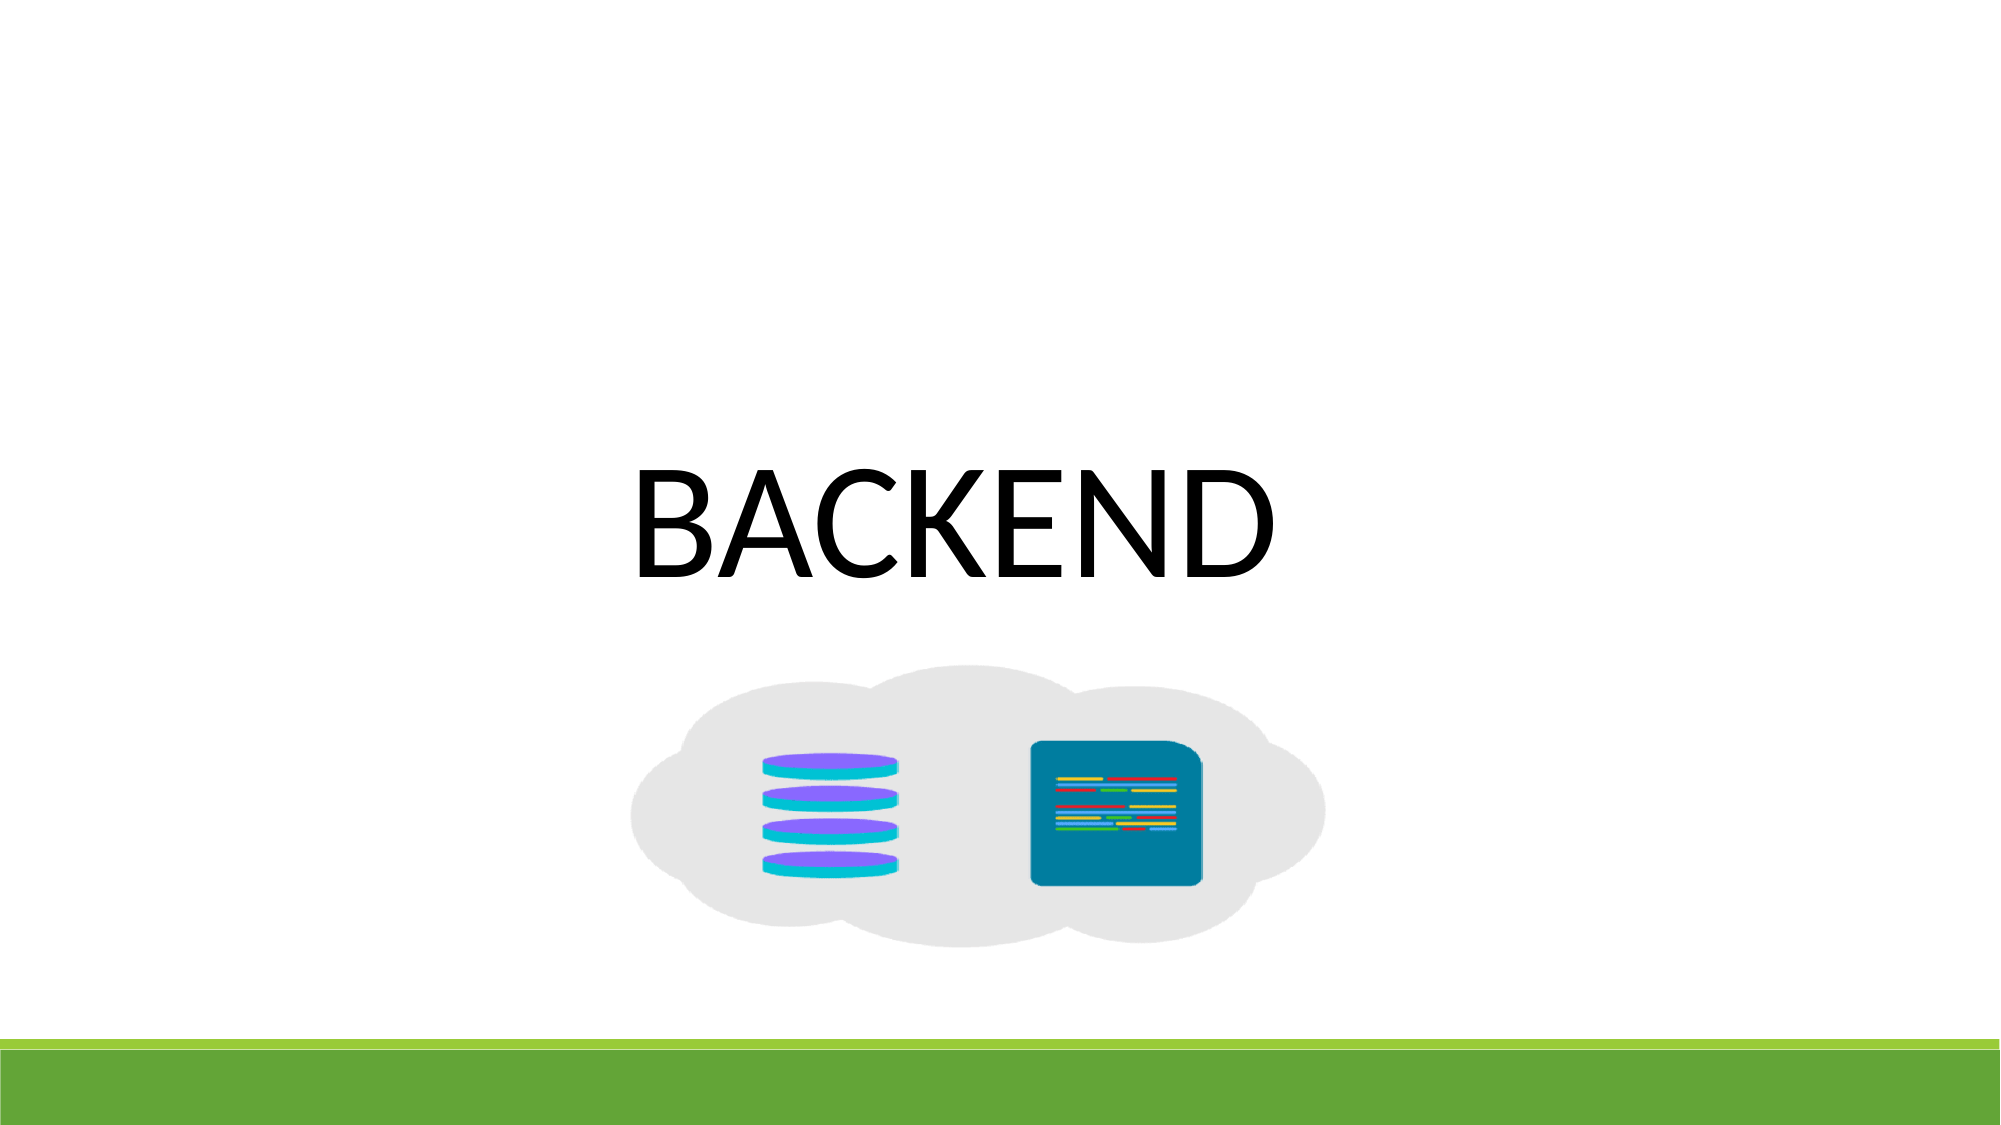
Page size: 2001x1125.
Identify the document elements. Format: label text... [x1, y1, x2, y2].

text_box BACKEND [613, 402, 1302, 618]
picture [503, 629, 1673, 1015]
